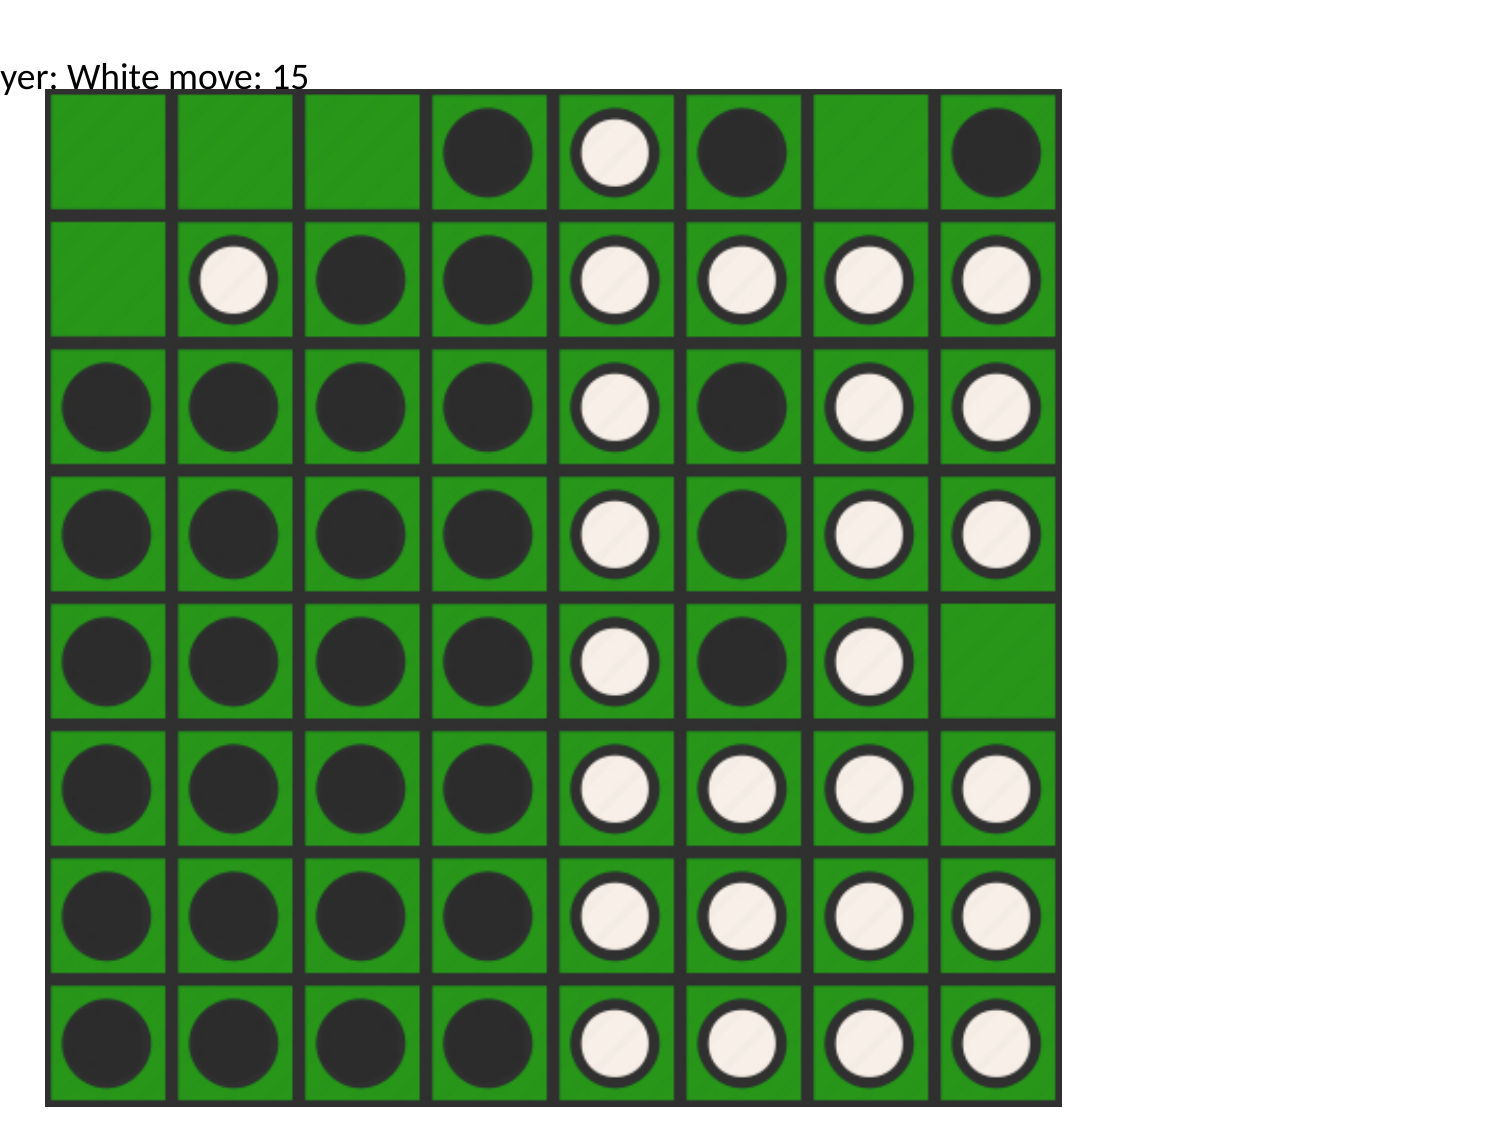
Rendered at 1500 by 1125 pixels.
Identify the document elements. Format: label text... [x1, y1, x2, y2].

text_box turn: 54 player: White move: 15 [0, 44, 325, 105]
picture [44, 89, 1062, 1107]
